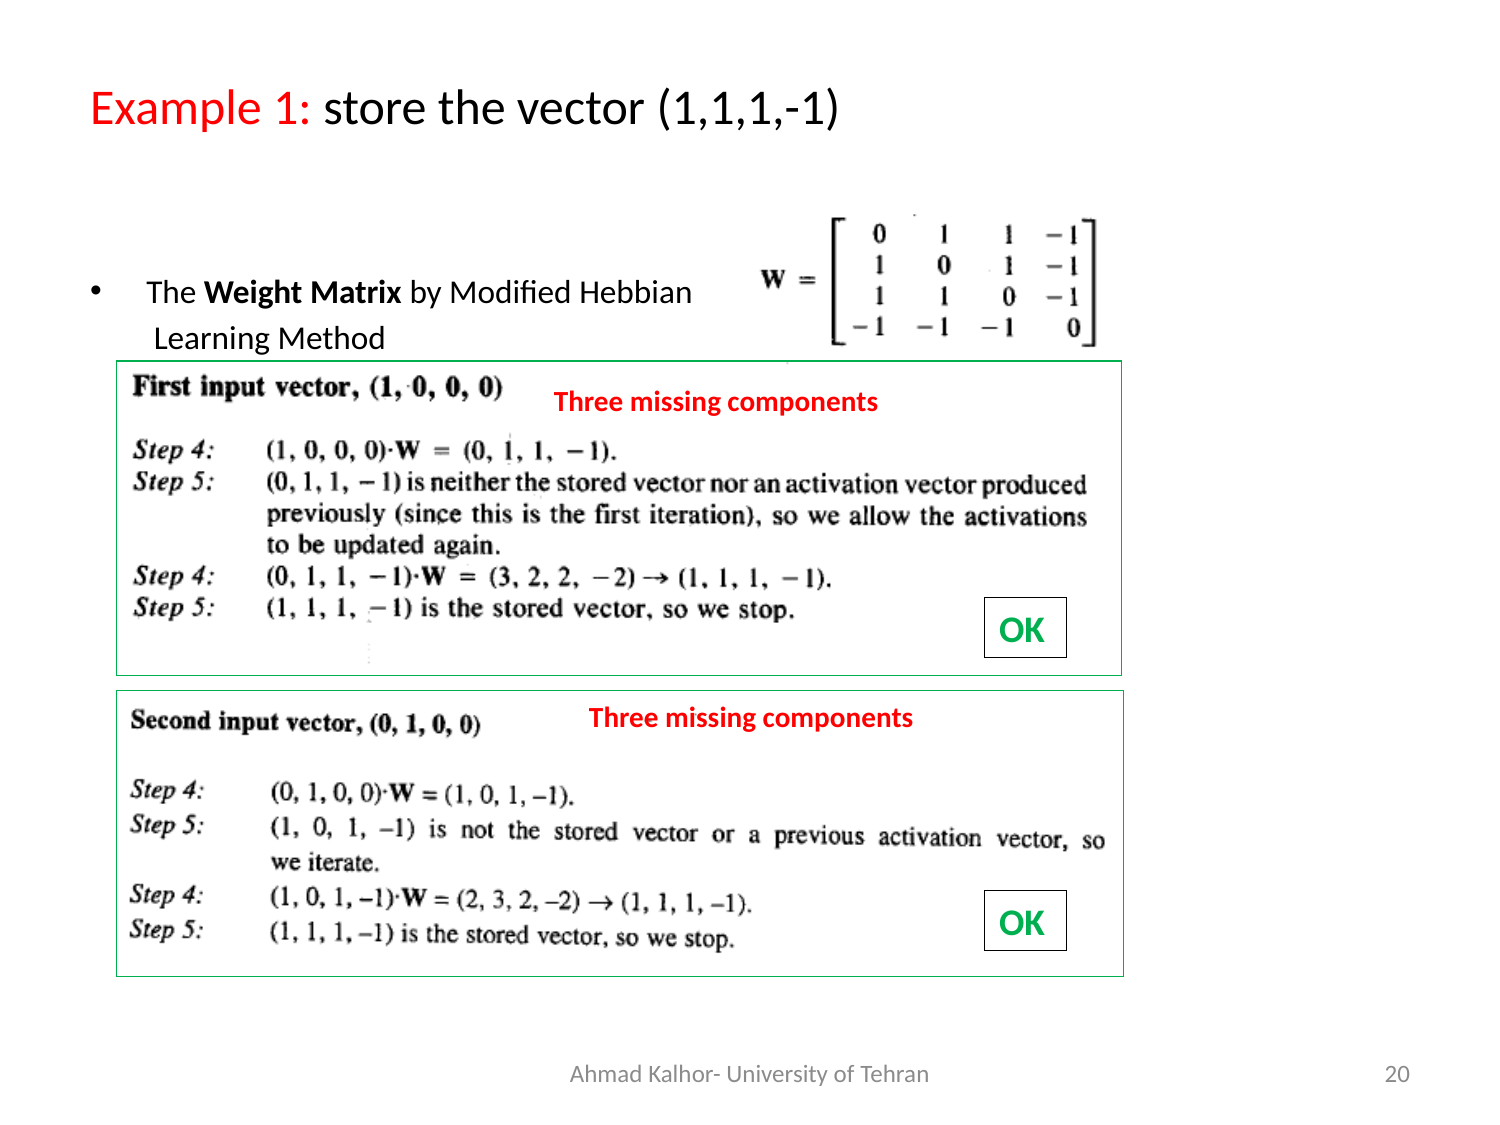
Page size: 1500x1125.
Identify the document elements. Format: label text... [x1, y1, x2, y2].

picture [116, 361, 1121, 675]
footer Ahmad Kalhor- University of Tehran [512, 1042, 988, 1103]
title Example 1: store the vector (1,1,1,-1) [75, 45, 879, 164]
picture [747, 213, 1105, 352]
slide_number 20 [1074, 1042, 1425, 1103]
picture [116, 691, 1124, 977]
list The Weight Matrix by Modified Hebbian Learning Method [75, 262, 1425, 1005]
